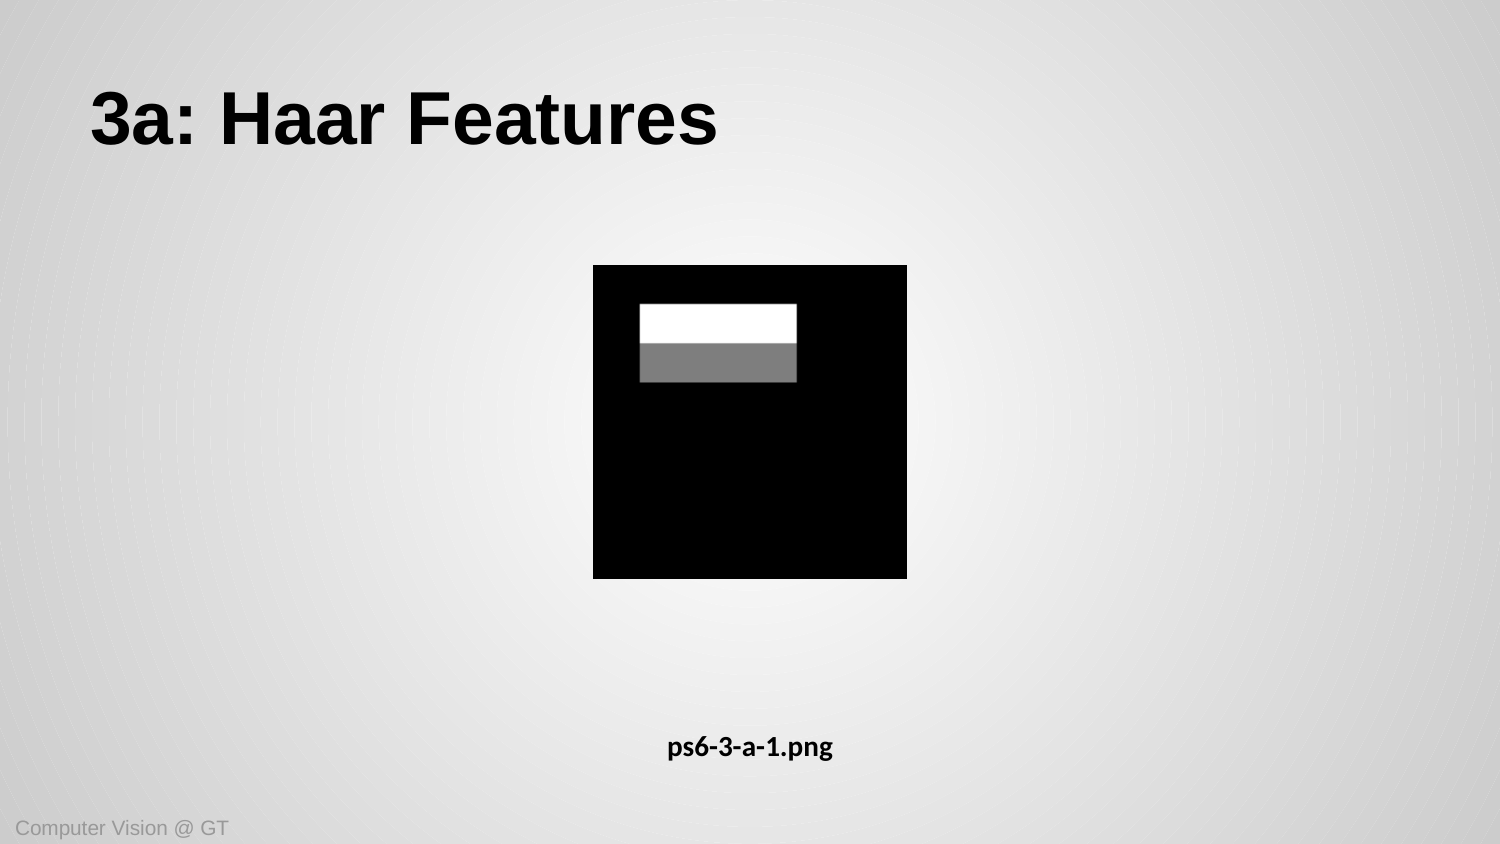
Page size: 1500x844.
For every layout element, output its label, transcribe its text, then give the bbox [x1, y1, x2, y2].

text_box Computer Vision @ GT [0, 811, 422, 844]
picture [593, 265, 907, 579]
title 3a: Haar Features [75, 33, 1425, 175]
text_box ps6-3-a-1.png [395, 707, 1105, 791]
